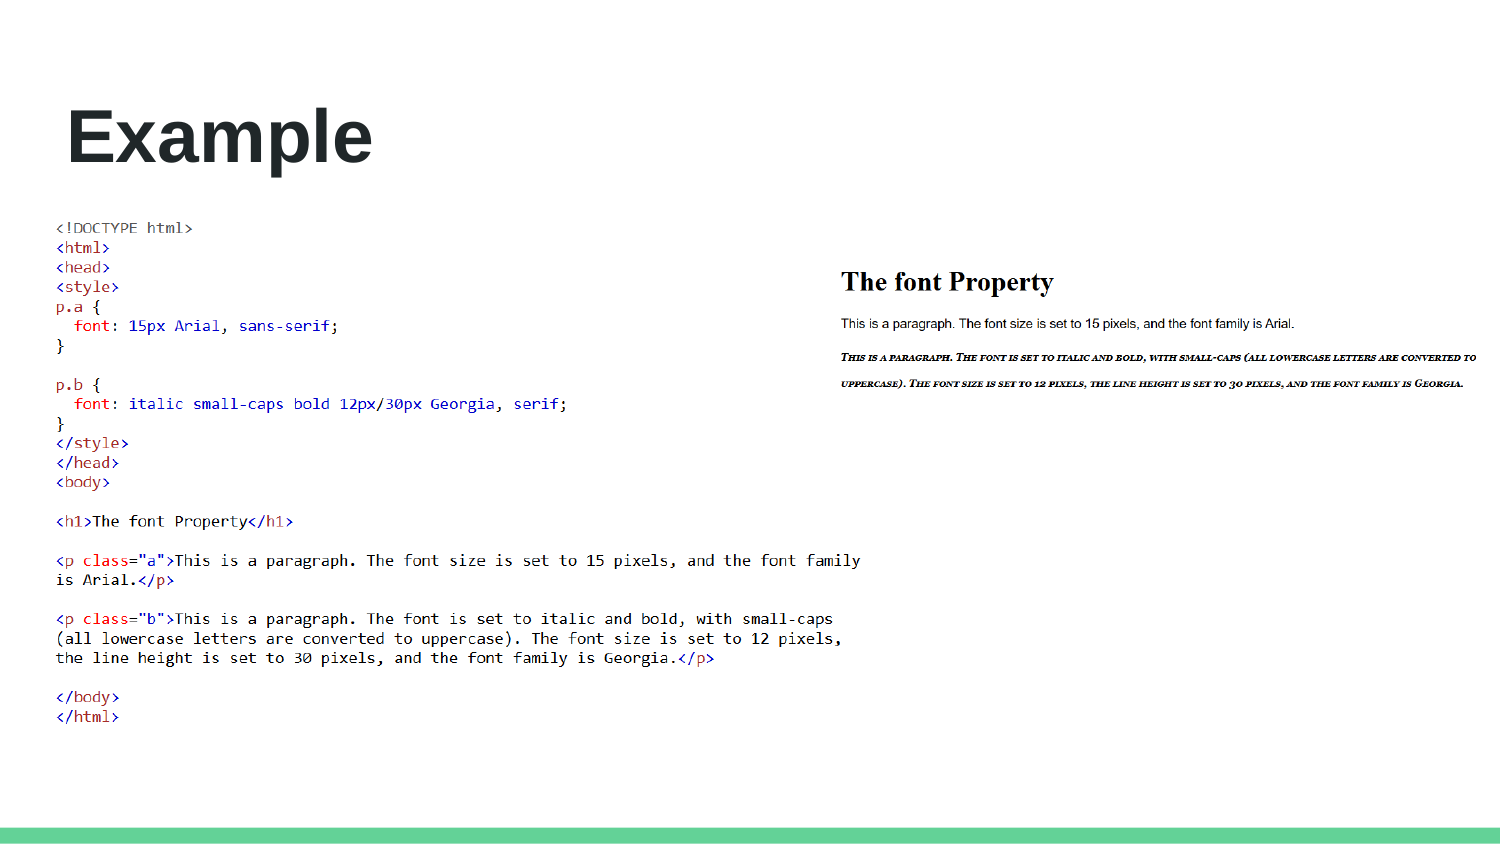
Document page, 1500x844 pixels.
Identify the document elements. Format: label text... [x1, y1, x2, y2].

title Example [51, 72, 1449, 167]
picture [50, 217, 1479, 725]
